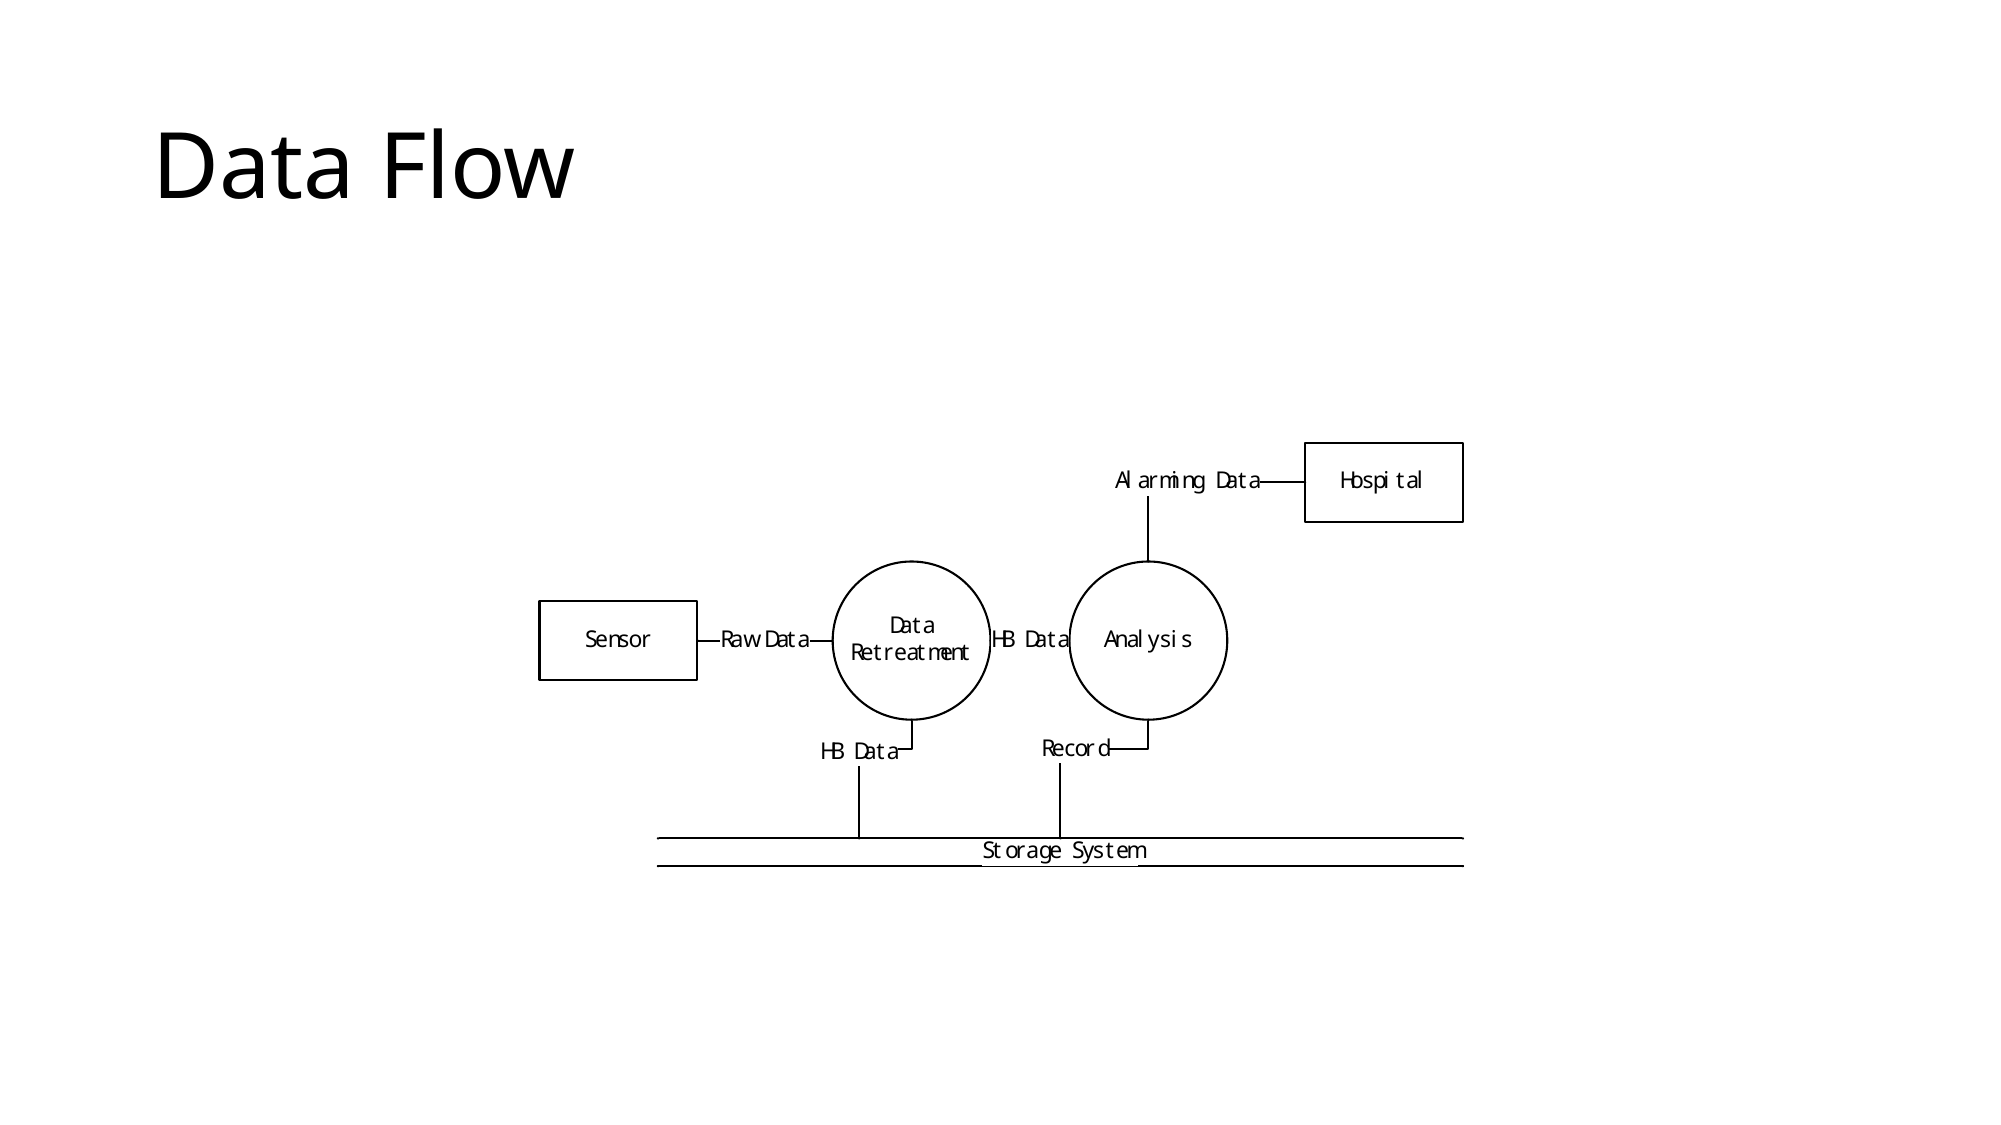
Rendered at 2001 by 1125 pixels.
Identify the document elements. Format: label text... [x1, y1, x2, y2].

title Data Flow [137, 59, 1863, 278]
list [535, 438, 1465, 875]
